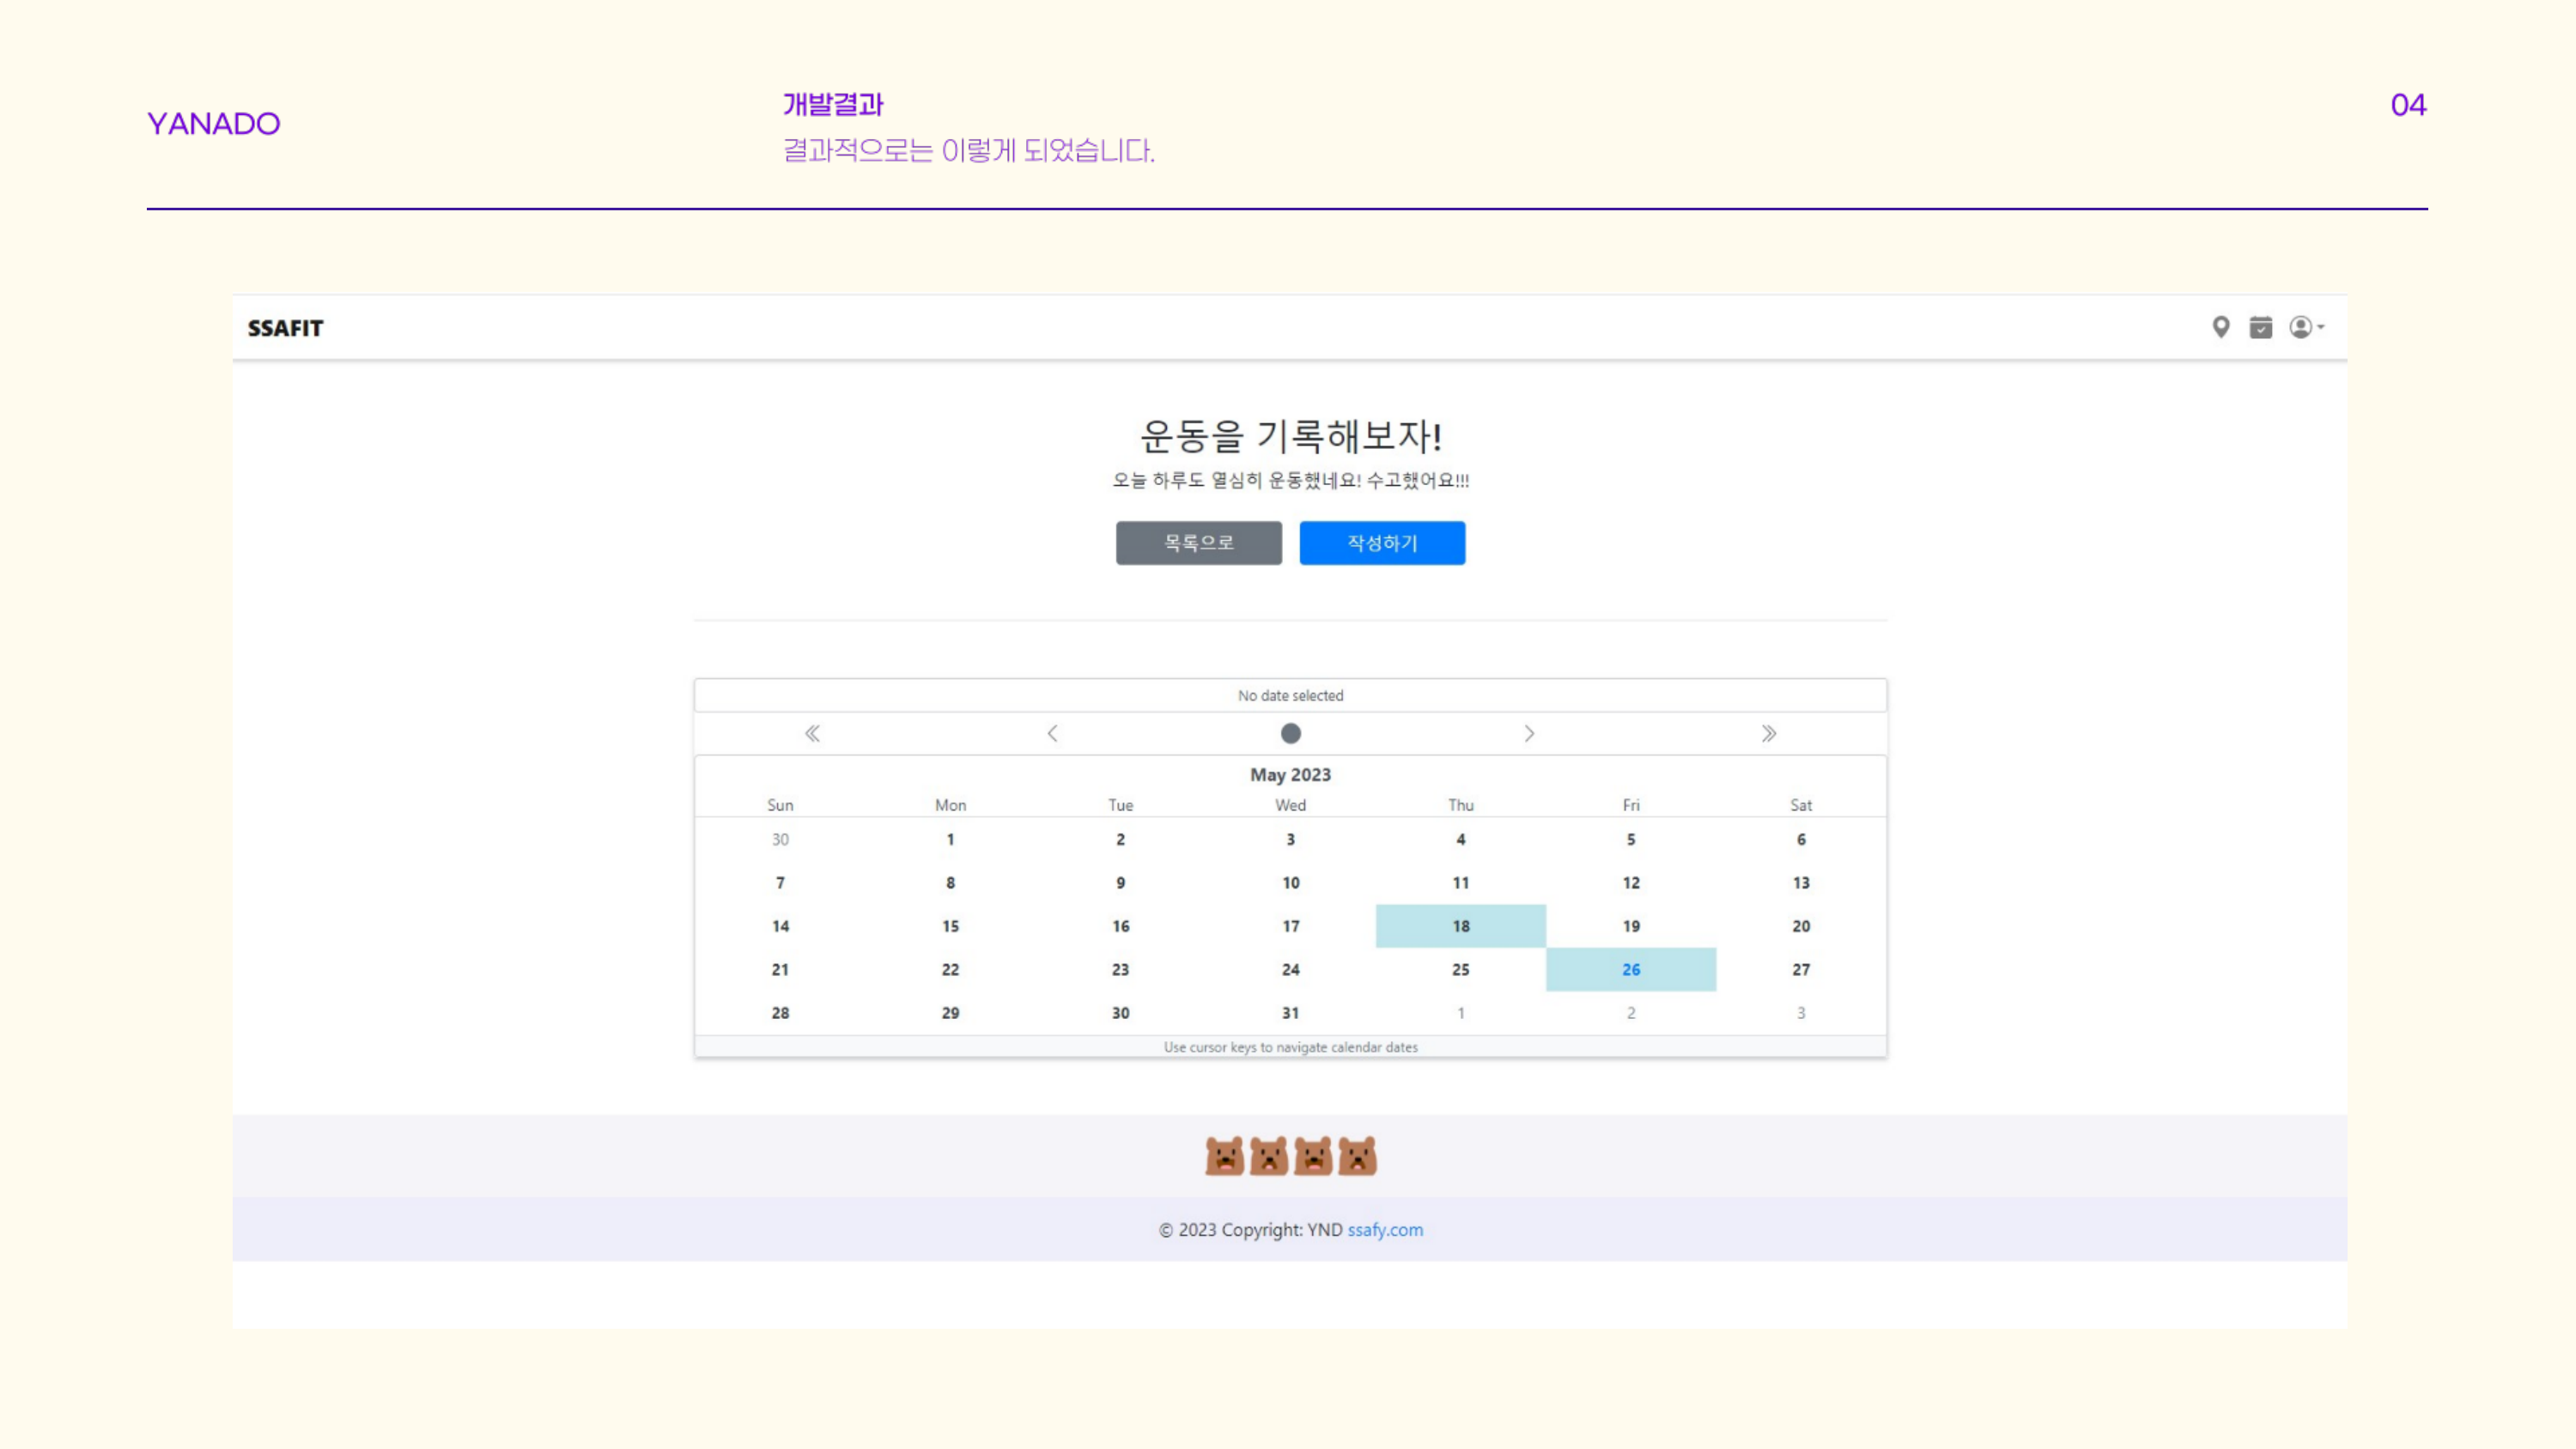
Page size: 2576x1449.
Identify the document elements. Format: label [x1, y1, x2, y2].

text_box [233, 291, 2348, 1329]
picture [142, 105, 289, 149]
picture [2387, 86, 2441, 130]
picture [778, 86, 1169, 175]
